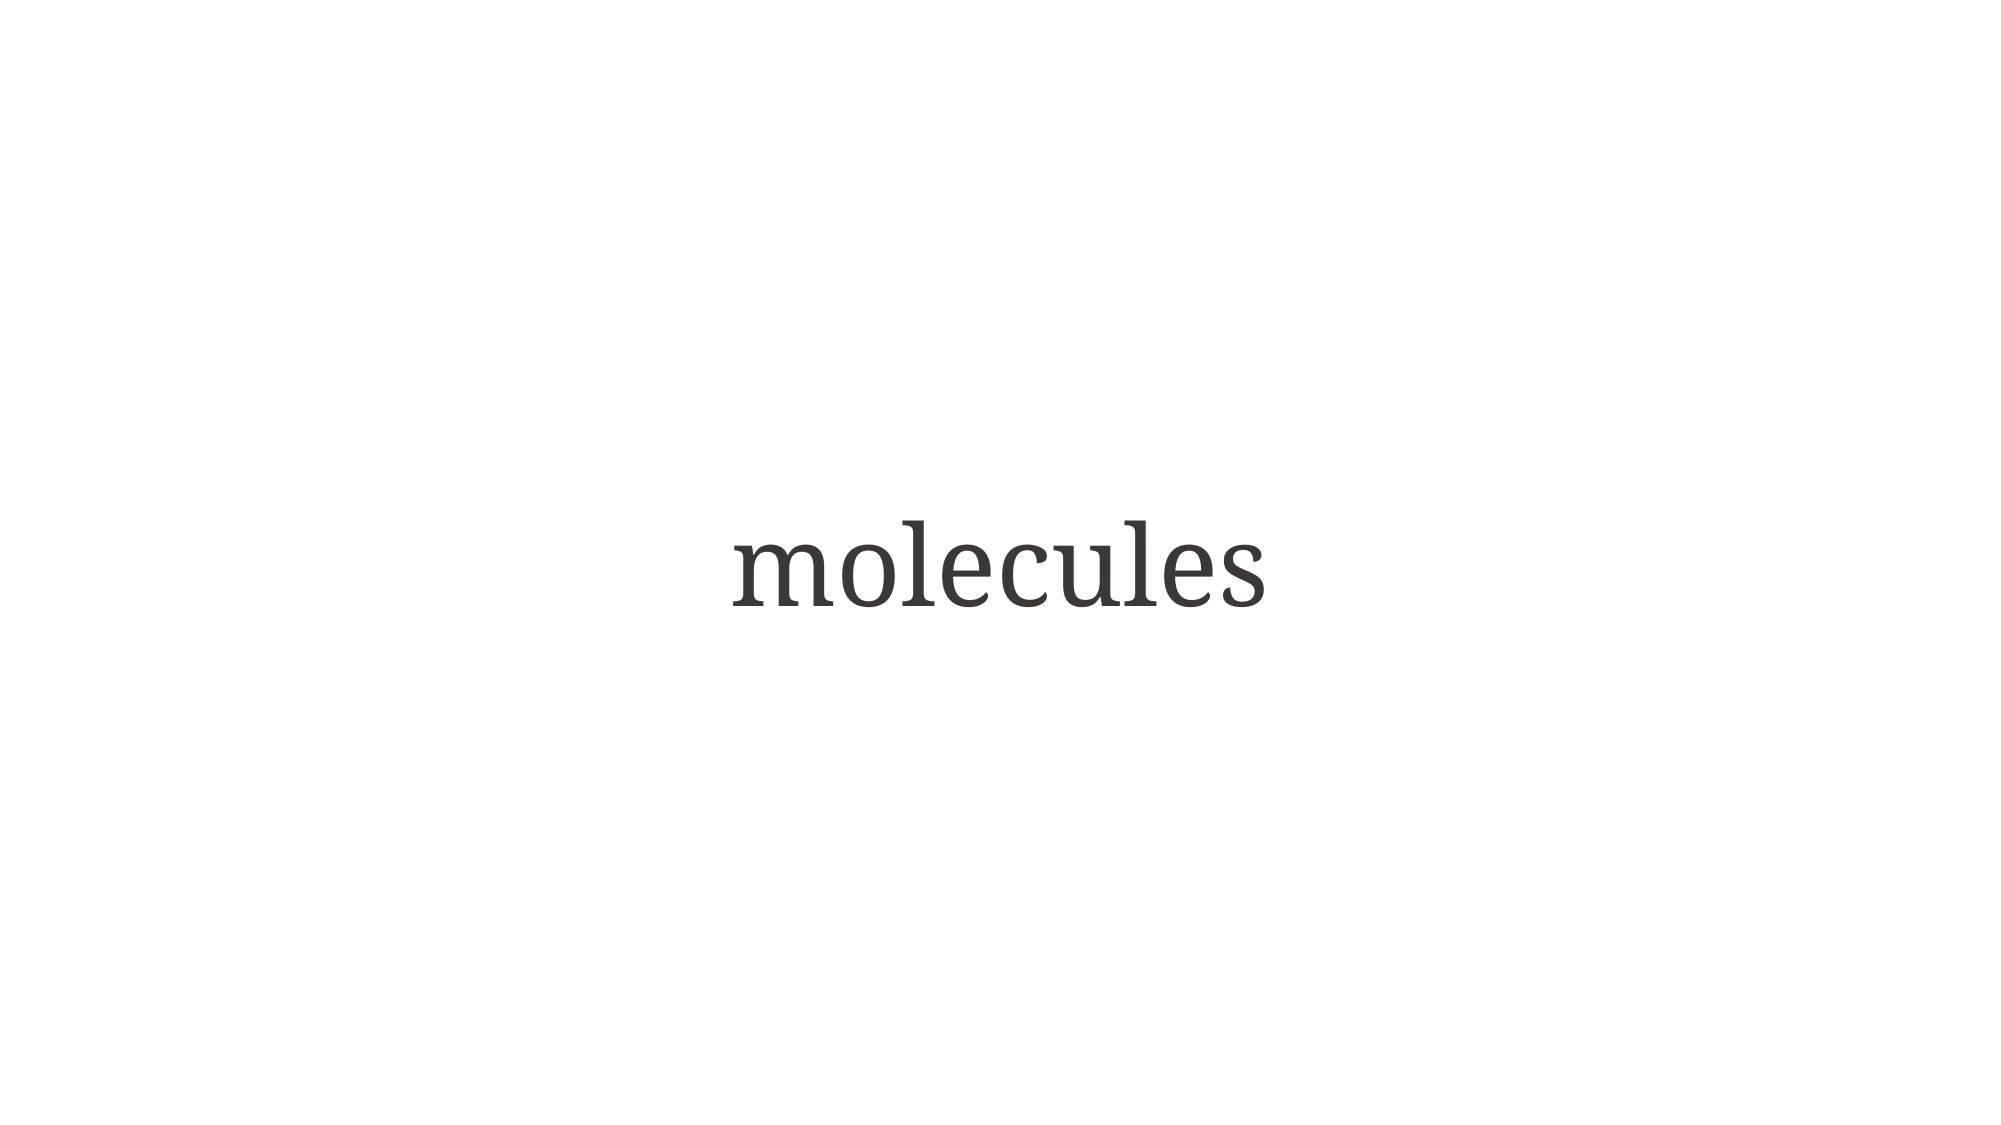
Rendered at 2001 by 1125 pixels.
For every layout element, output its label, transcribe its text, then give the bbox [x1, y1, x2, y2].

text_box molecules [16, 486, 1984, 637]
